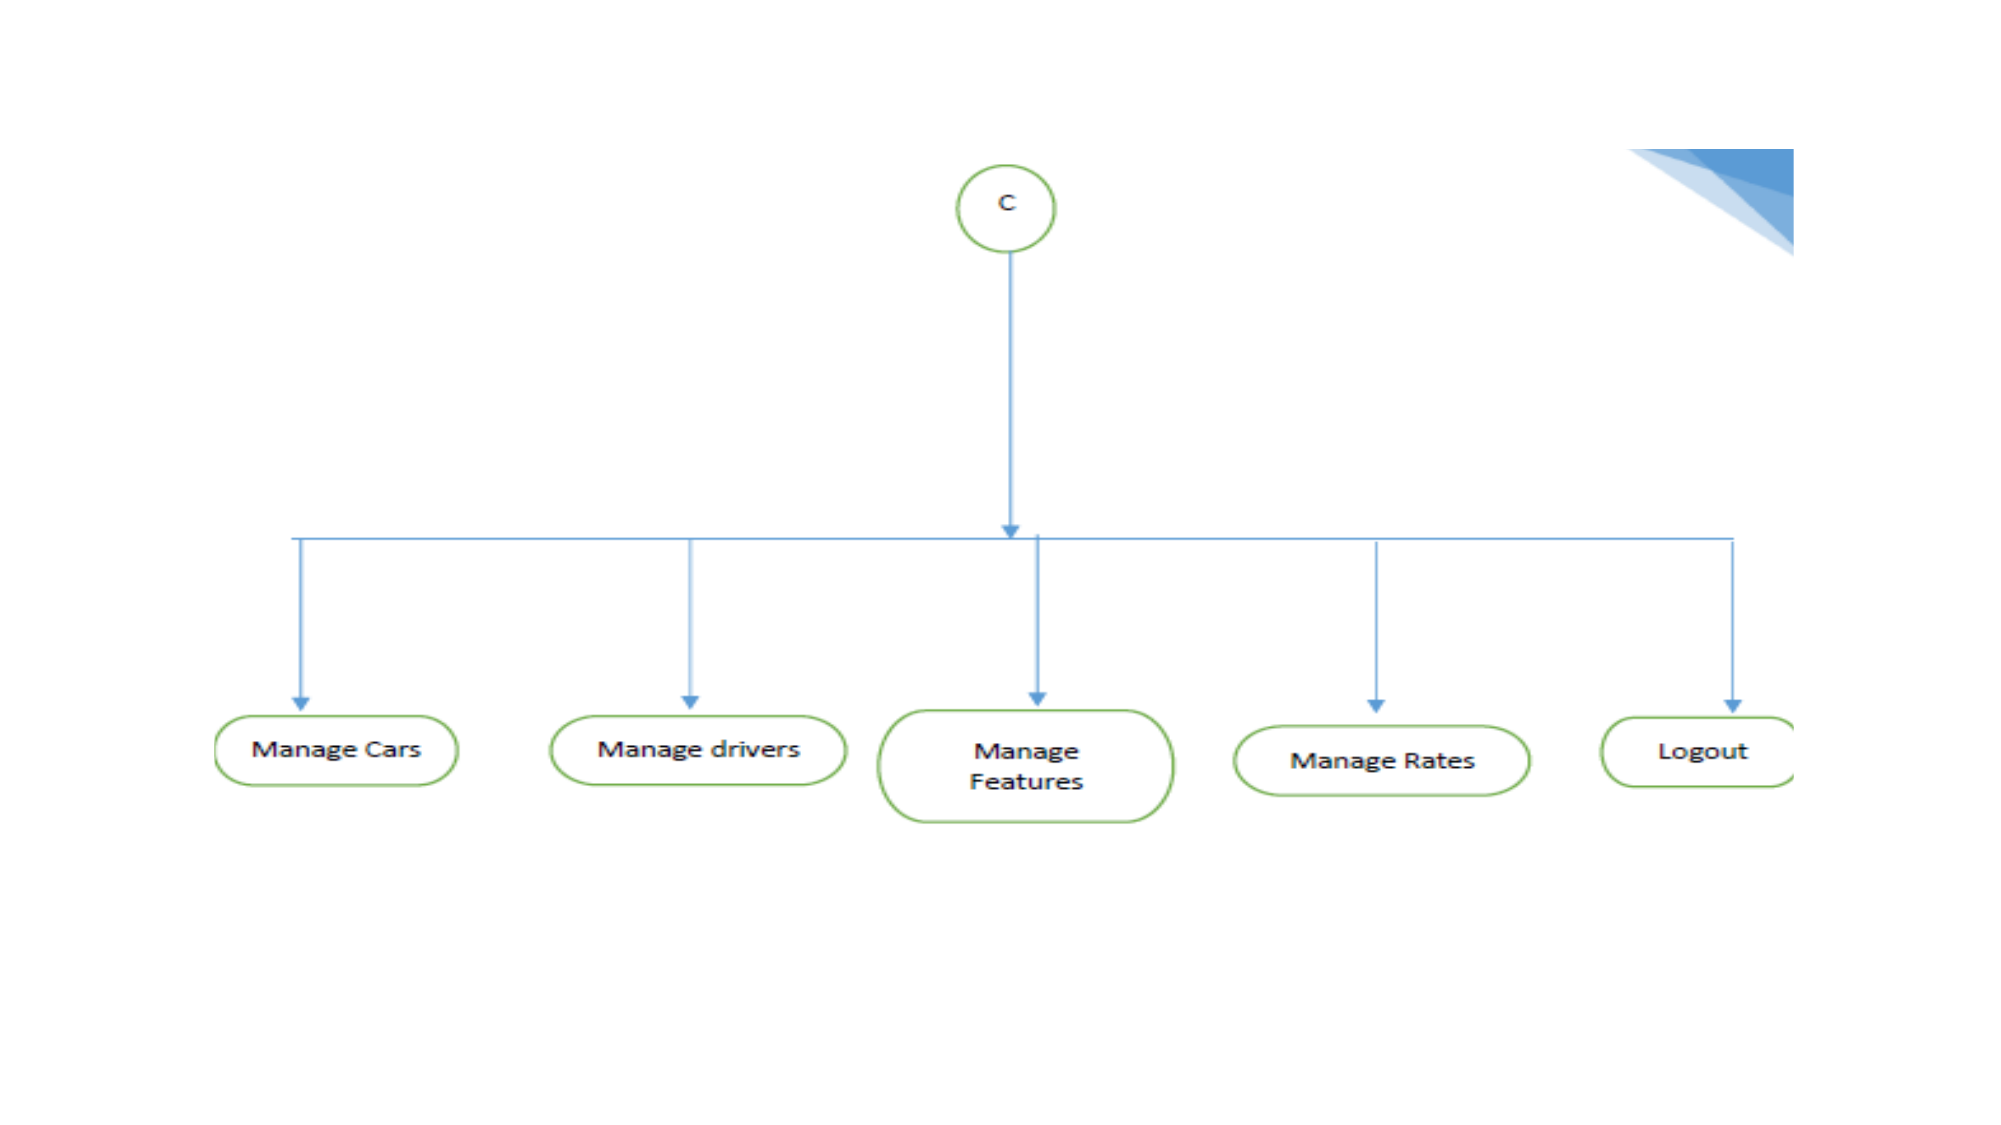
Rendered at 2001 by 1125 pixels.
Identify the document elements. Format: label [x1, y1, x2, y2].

picture [214, 149, 1794, 1125]
